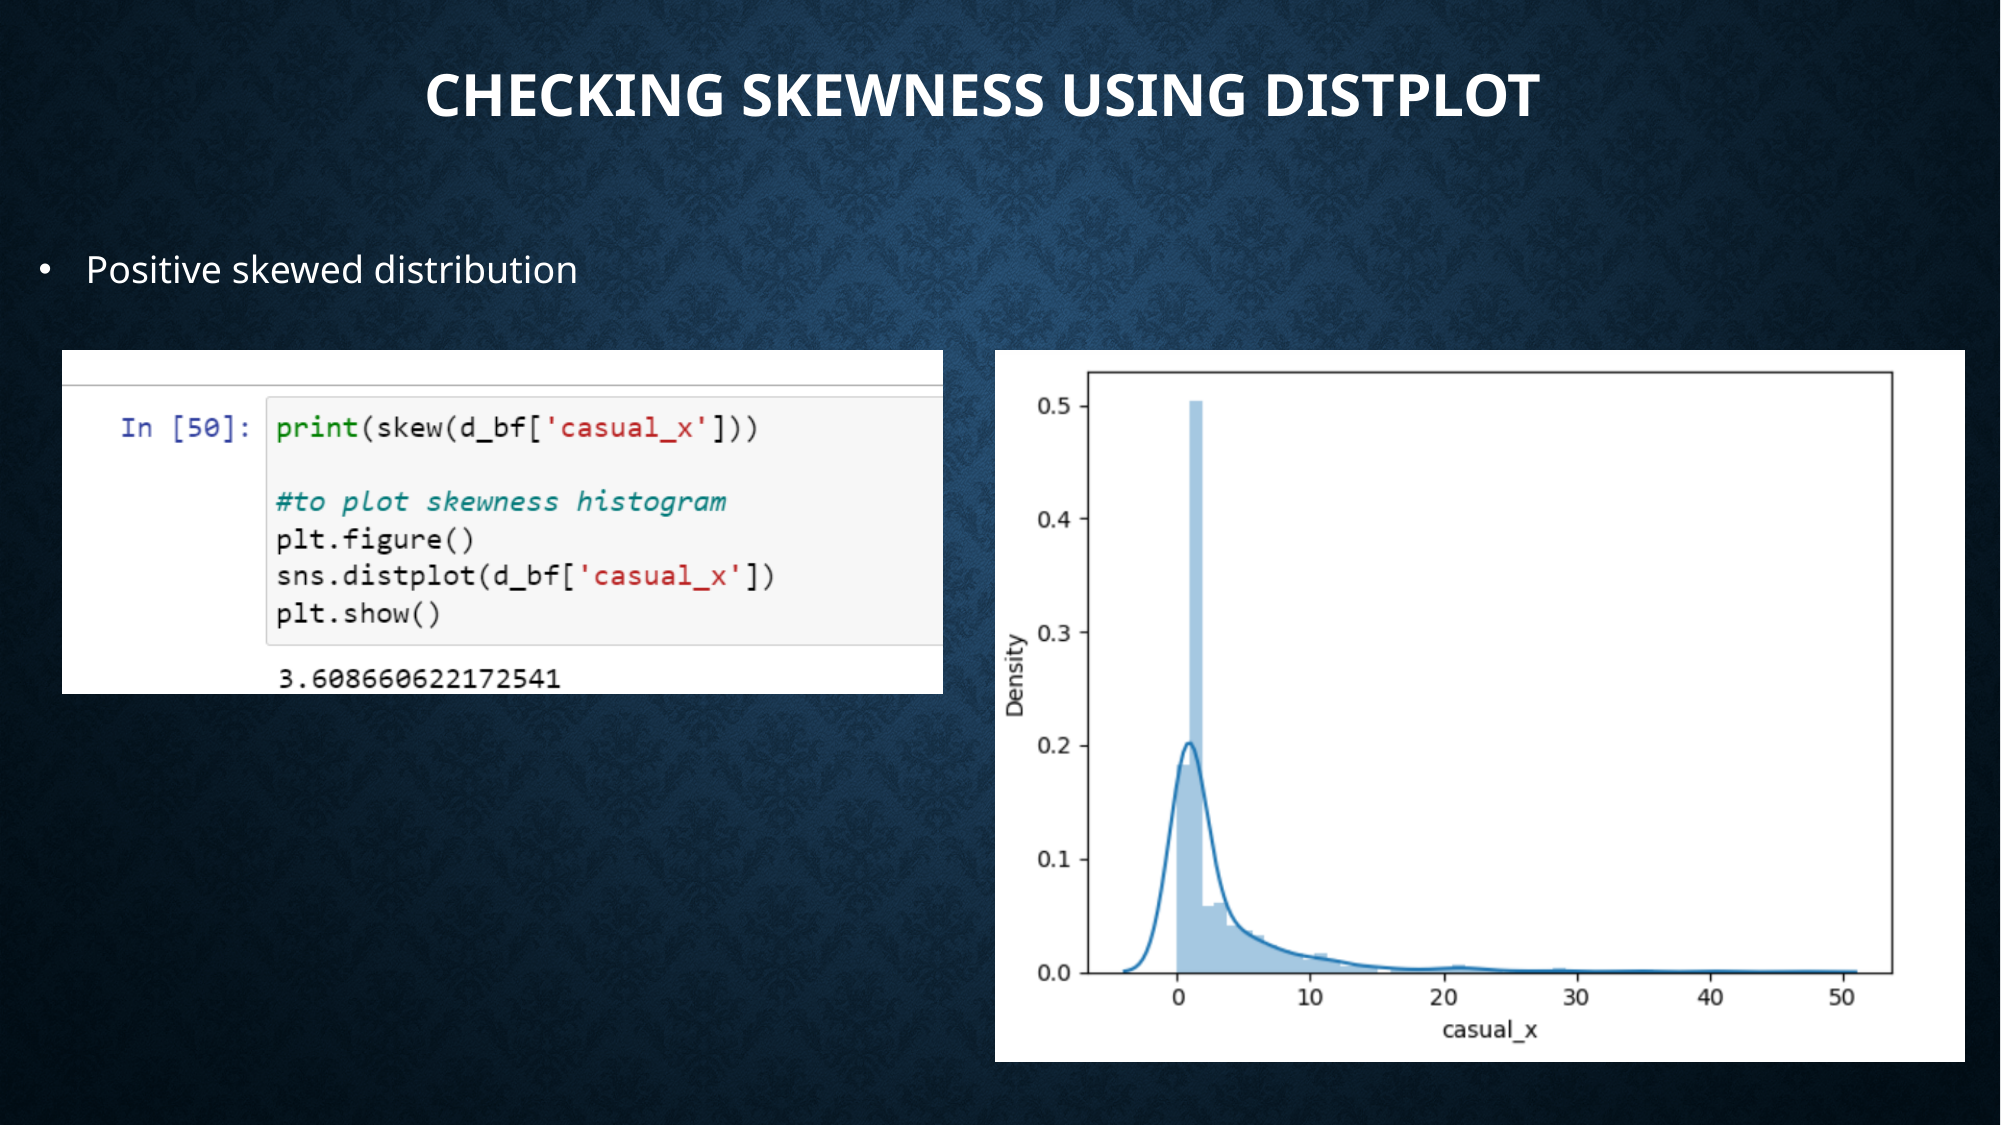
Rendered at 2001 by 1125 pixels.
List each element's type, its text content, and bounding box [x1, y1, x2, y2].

text_box Positive skewed distribution [24, 238, 1073, 299]
picture [61, 350, 944, 695]
title Checking skewness using distplot [133, 49, 1834, 147]
picture [994, 350, 1966, 1062]
